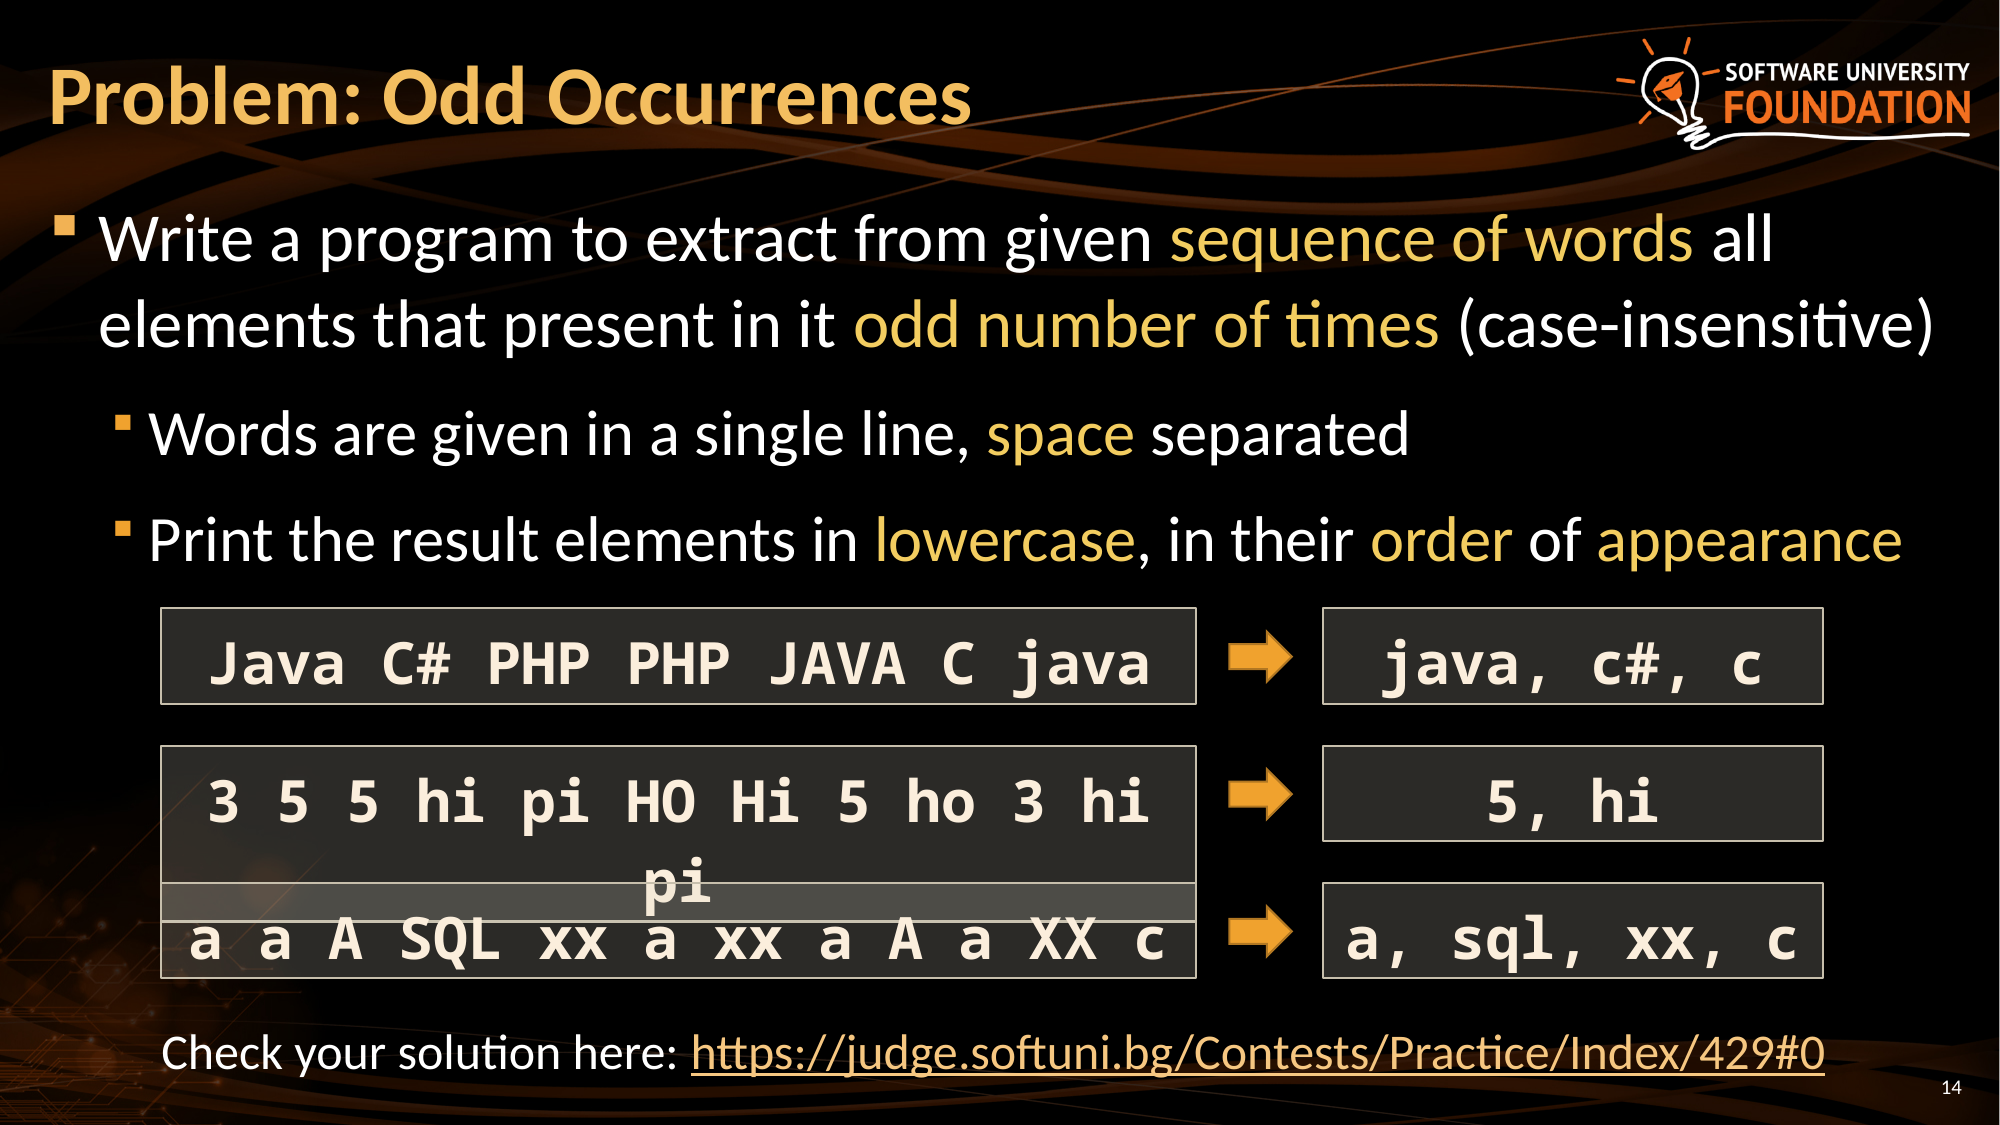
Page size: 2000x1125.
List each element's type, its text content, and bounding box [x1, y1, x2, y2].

slide_number 14 [1897, 1097, 1968, 1103]
text_box Check your solution here: https://judge.softuni.bg/Contests/Practice/Index/429#0 [124, 1012, 1863, 1088]
text_box a a A SQL xx a xx a A a XX c [160, 883, 1197, 979]
text_box [1228, 766, 1294, 822]
title Problem: Odd Occurrences [30, 6, 1602, 189]
text_box Java C# PHP PHP JAVA C java [160, 608, 1197, 704]
list Write a program to extract from given sequence of words all elements that present in it odd number of times (case-insensitive) Words are given in a single line, space separated Print the result elements in lowercase, in their order of appearance [31, 182, 1968, 1097]
text_box java, c#, c [1322, 608, 1824, 704]
text_box 5, hi [1322, 745, 1824, 842]
text_box [1228, 903, 1294, 959]
text_box [1228, 629, 1294, 685]
text_box a, sql, xx, c [1322, 883, 1824, 979]
text_box 3 5 5 hi pi HO Hi 5 ho 3 hi pi [160, 745, 1197, 883]
picture [0, 0, 2000, 1125]
